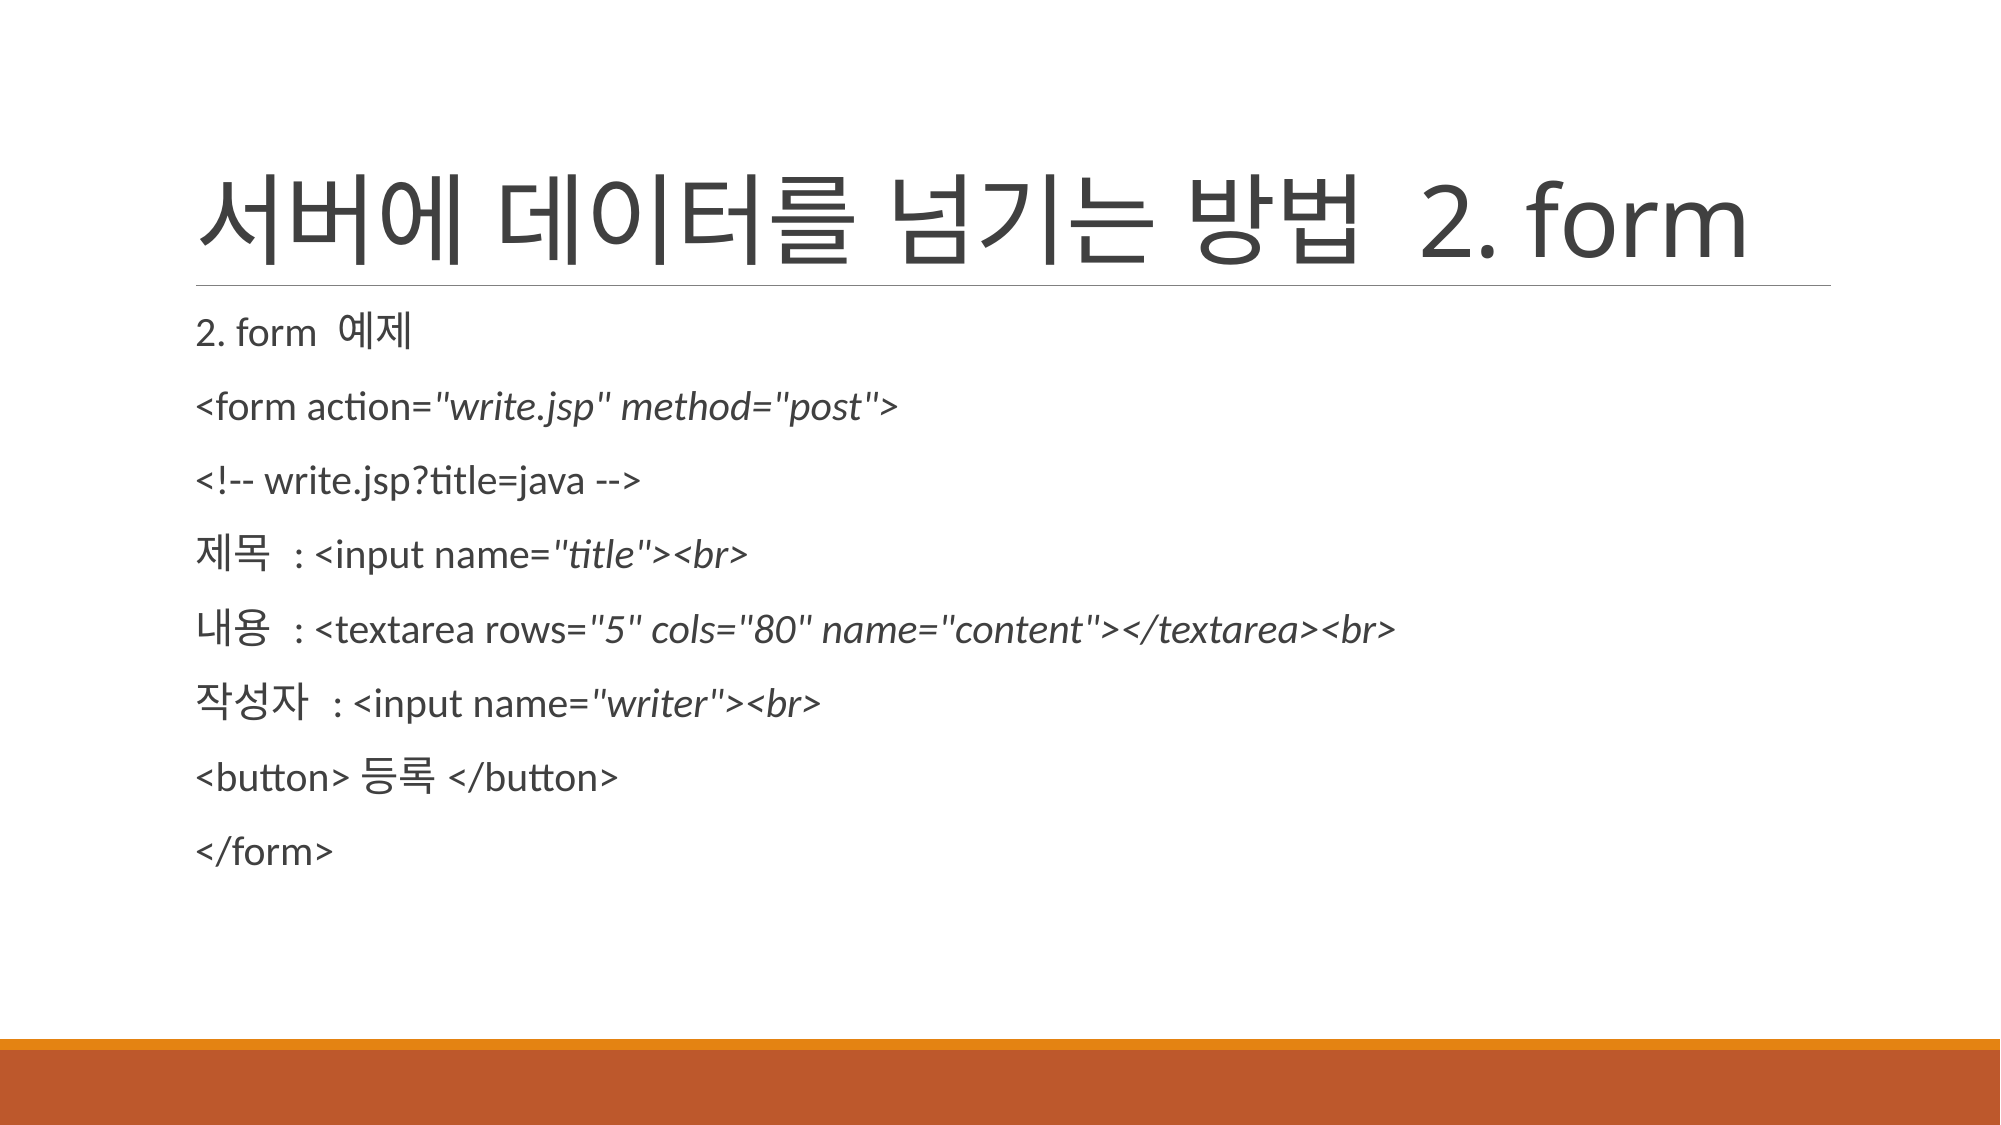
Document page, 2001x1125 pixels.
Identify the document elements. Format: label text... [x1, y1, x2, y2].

list 2. form 예제 <form action="write.jsp" method="post"> <!-- write.jsp?title=java --> 제목 : <input name="title"><br> 내용 : <textarea rows="5" cols="80" name="content"></textarea><br> 작성자 : <input name="writer"><br> <button>등록</button> </form> [180, 302, 1830, 963]
title 서버에 데이터를 넘기는 방법 2. form [180, 47, 1830, 285]
